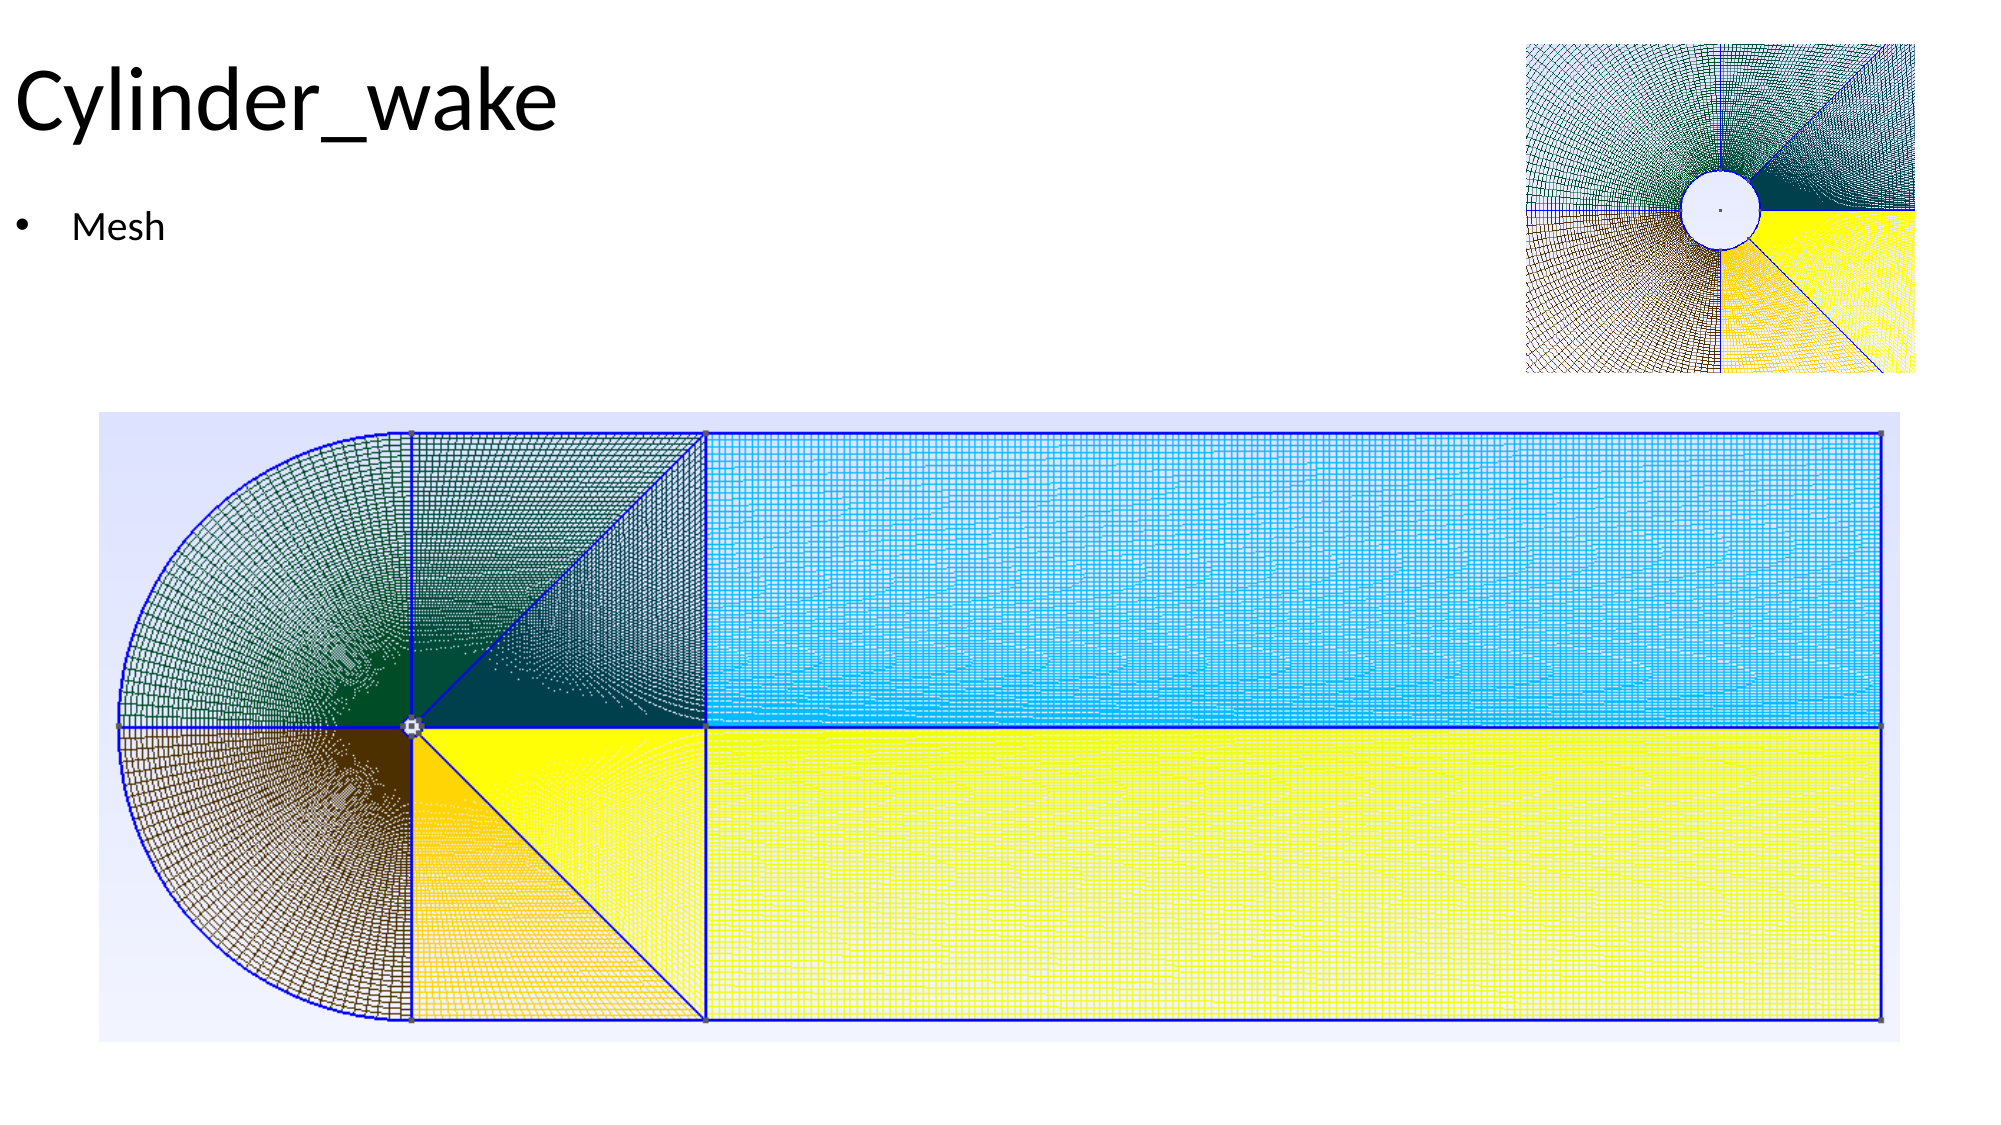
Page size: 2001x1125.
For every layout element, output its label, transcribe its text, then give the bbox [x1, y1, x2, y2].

list Mesh [0, 191, 1800, 934]
title Cylinder_wake [0, 0, 1800, 188]
picture [99, 411, 1901, 1043]
picture [1525, 44, 1916, 373]
